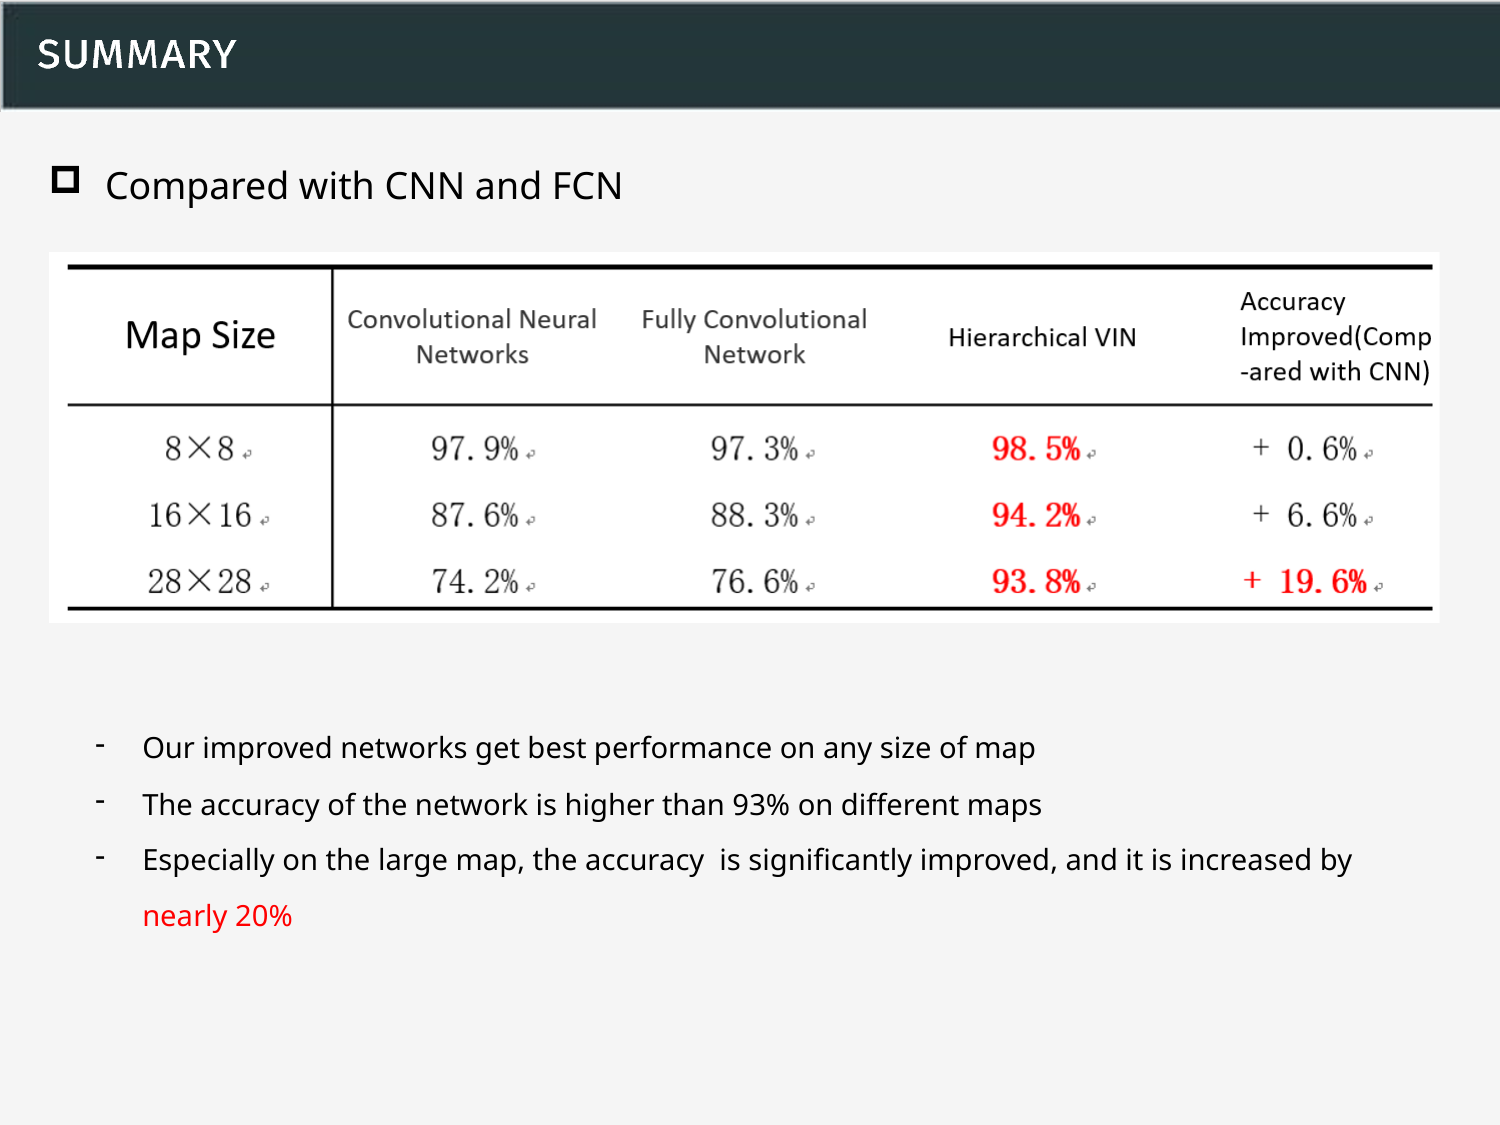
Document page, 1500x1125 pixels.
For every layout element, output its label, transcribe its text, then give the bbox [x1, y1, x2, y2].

text_box Compared with CNN and FCN [33, 149, 1500, 215]
picture [49, 252, 1451, 623]
text_box Our improved networks get best performance on any size of map The accuracy of the network is higher than 93% on different maps Especially on the large map, the accuracy is significantly improved, and it is increased by nearly 20% [80, 701, 1451, 940]
picture [0, 0, 1500, 112]
